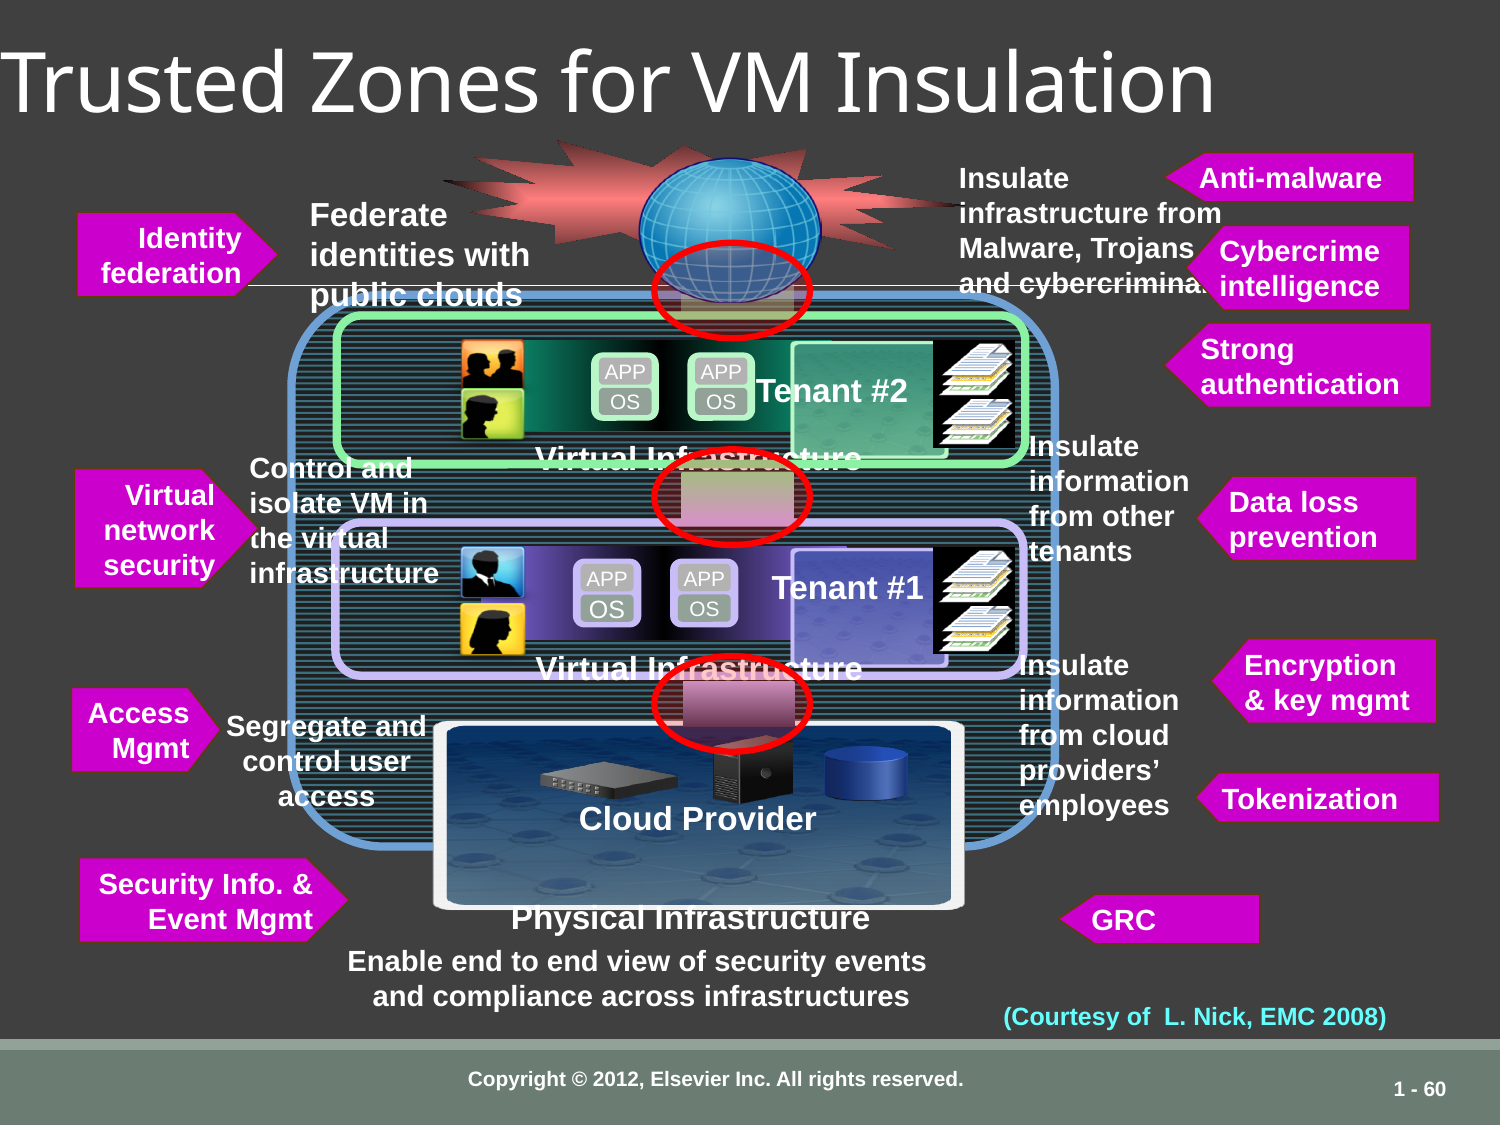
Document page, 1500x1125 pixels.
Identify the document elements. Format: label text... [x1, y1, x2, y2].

title Trusted Zones for VM Insulation [0, 42, 1410, 133]
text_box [70, 136, 1448, 1038]
